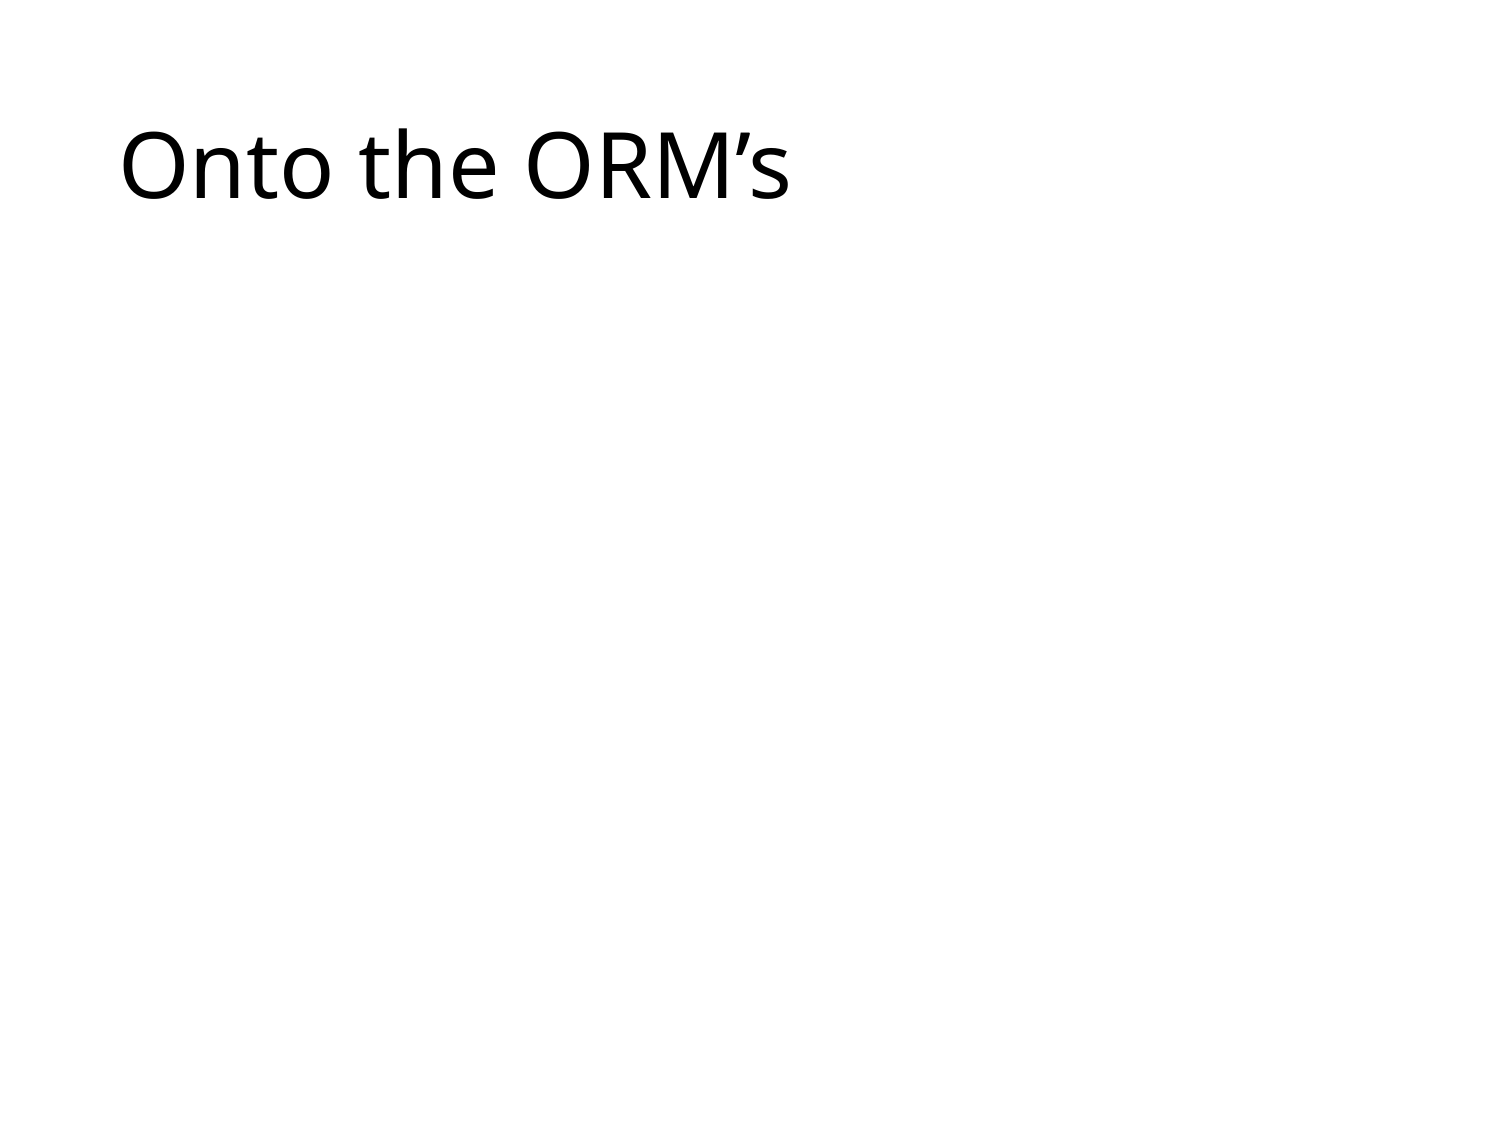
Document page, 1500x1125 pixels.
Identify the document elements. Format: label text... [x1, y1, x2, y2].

title Onto the ORM’s [103, 59, 1397, 278]
